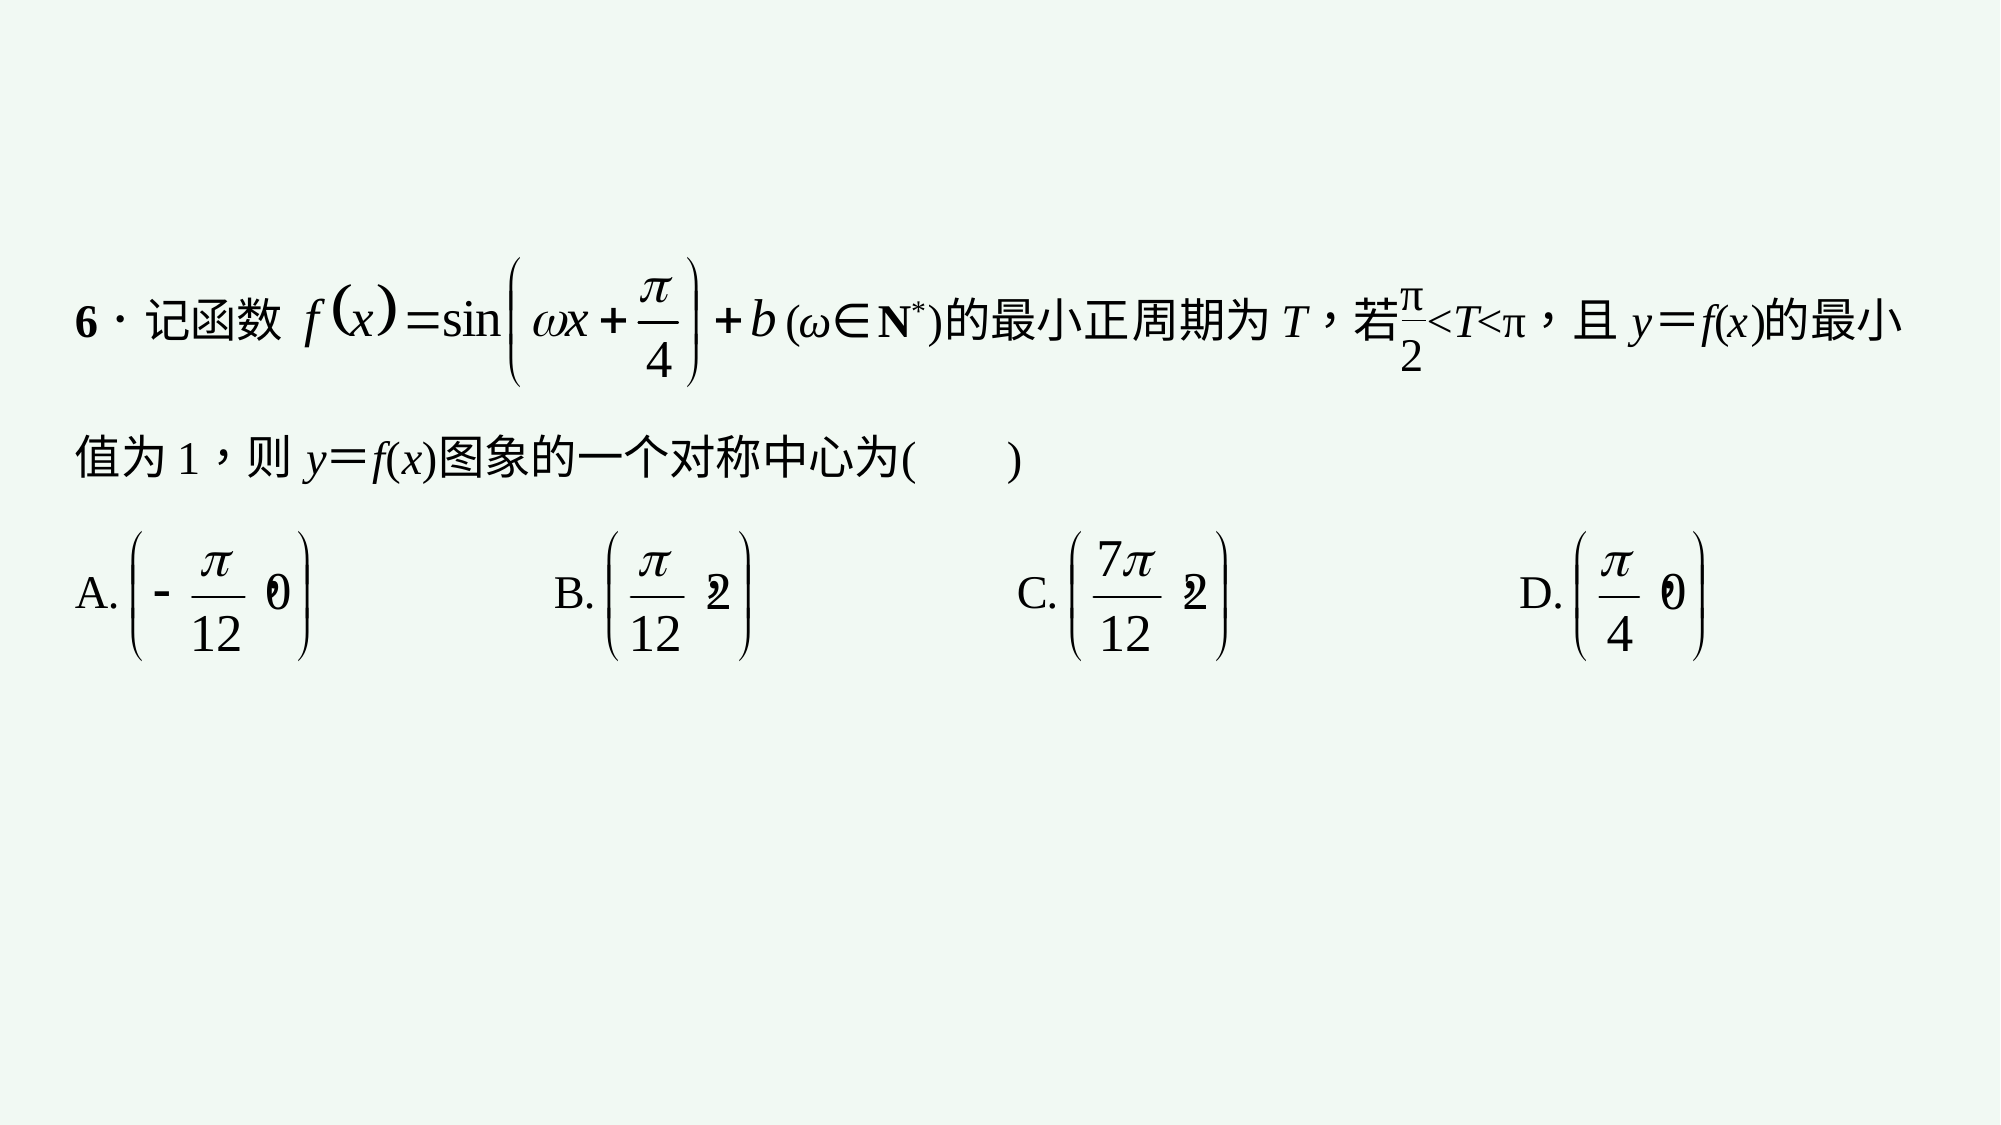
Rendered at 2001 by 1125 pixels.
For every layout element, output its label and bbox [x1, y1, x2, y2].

text_box [74, 247, 1907, 769]
